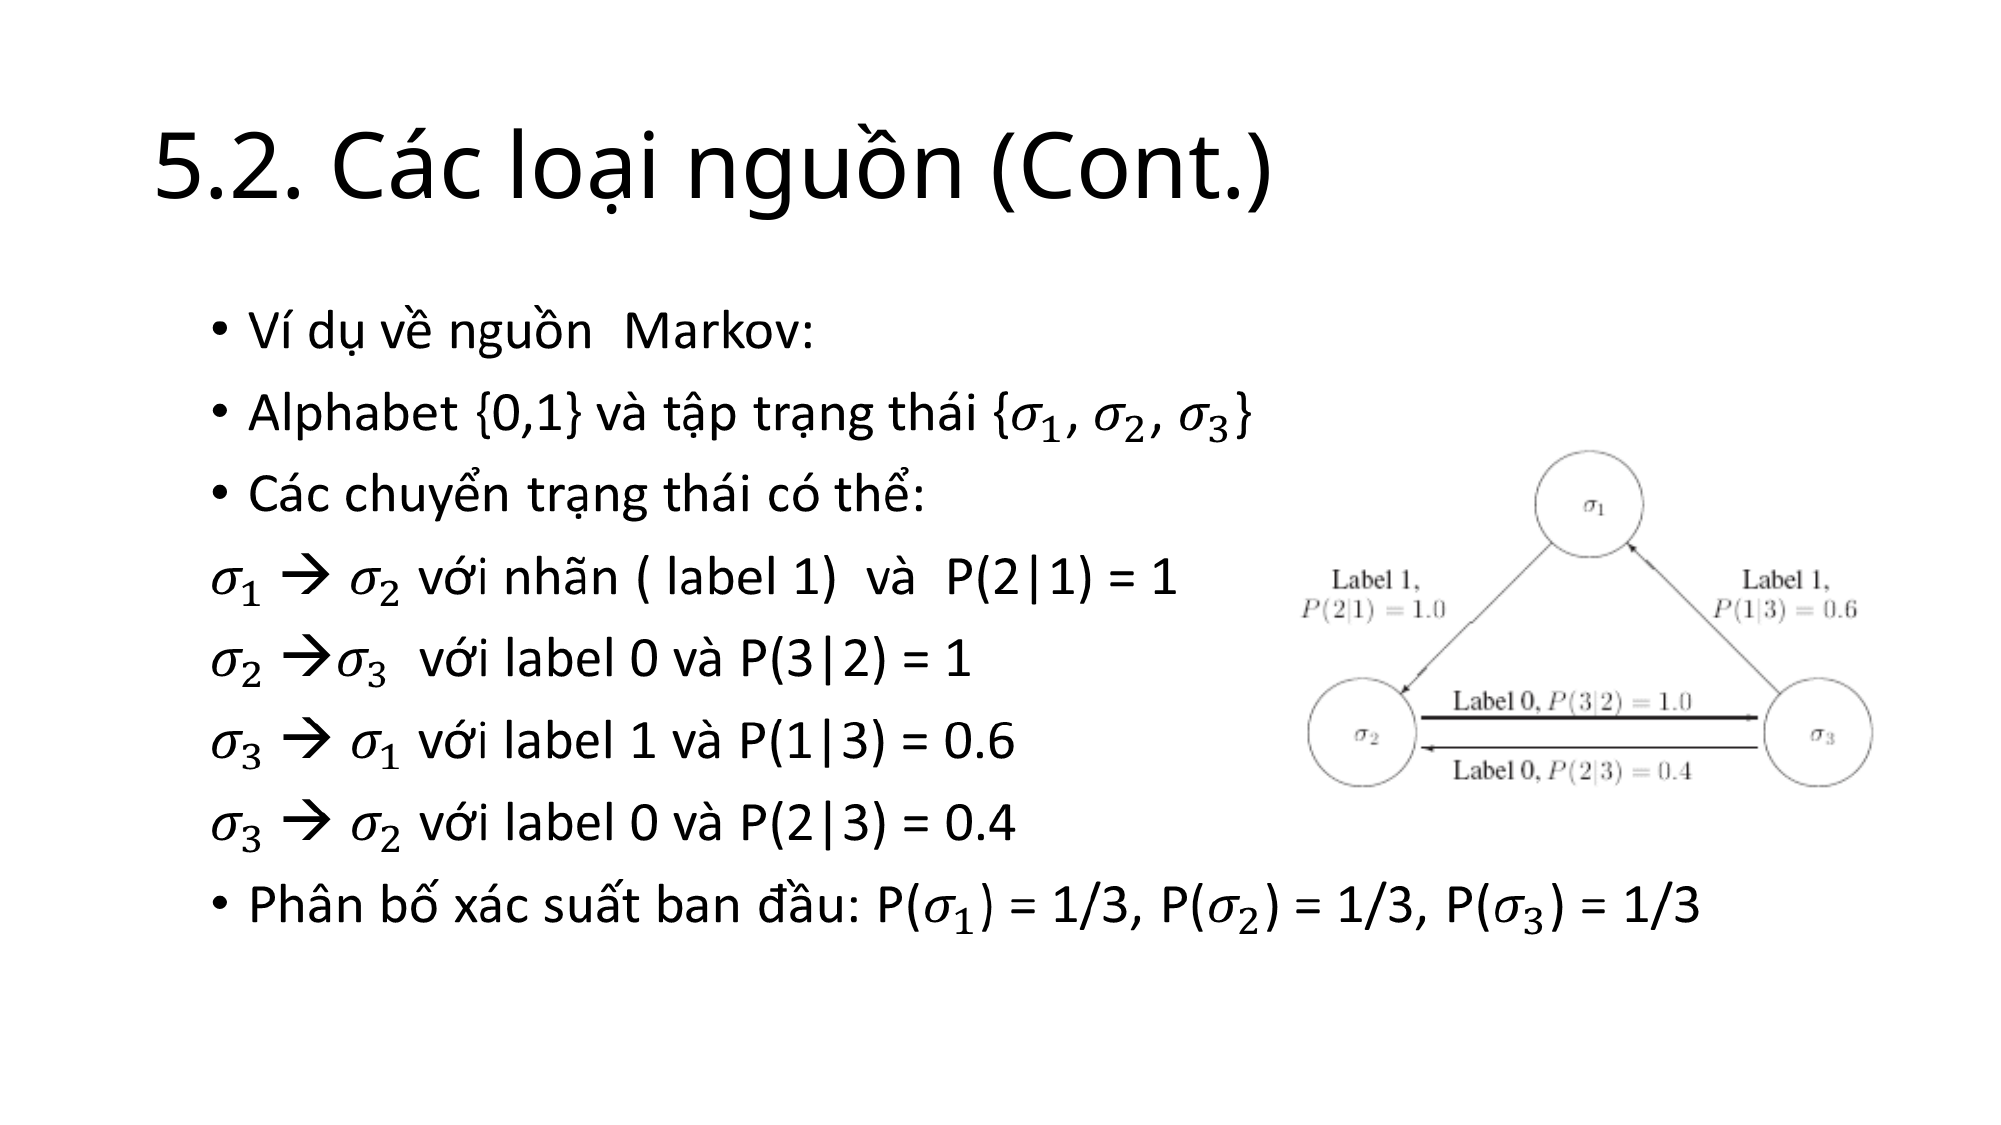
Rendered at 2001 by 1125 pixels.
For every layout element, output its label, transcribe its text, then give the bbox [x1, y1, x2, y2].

text_box 5.2. Các loại nguồn (Cont.) [137, 59, 1863, 278]
text_box [177, 277, 1903, 991]
picture [1260, 414, 1943, 827]
